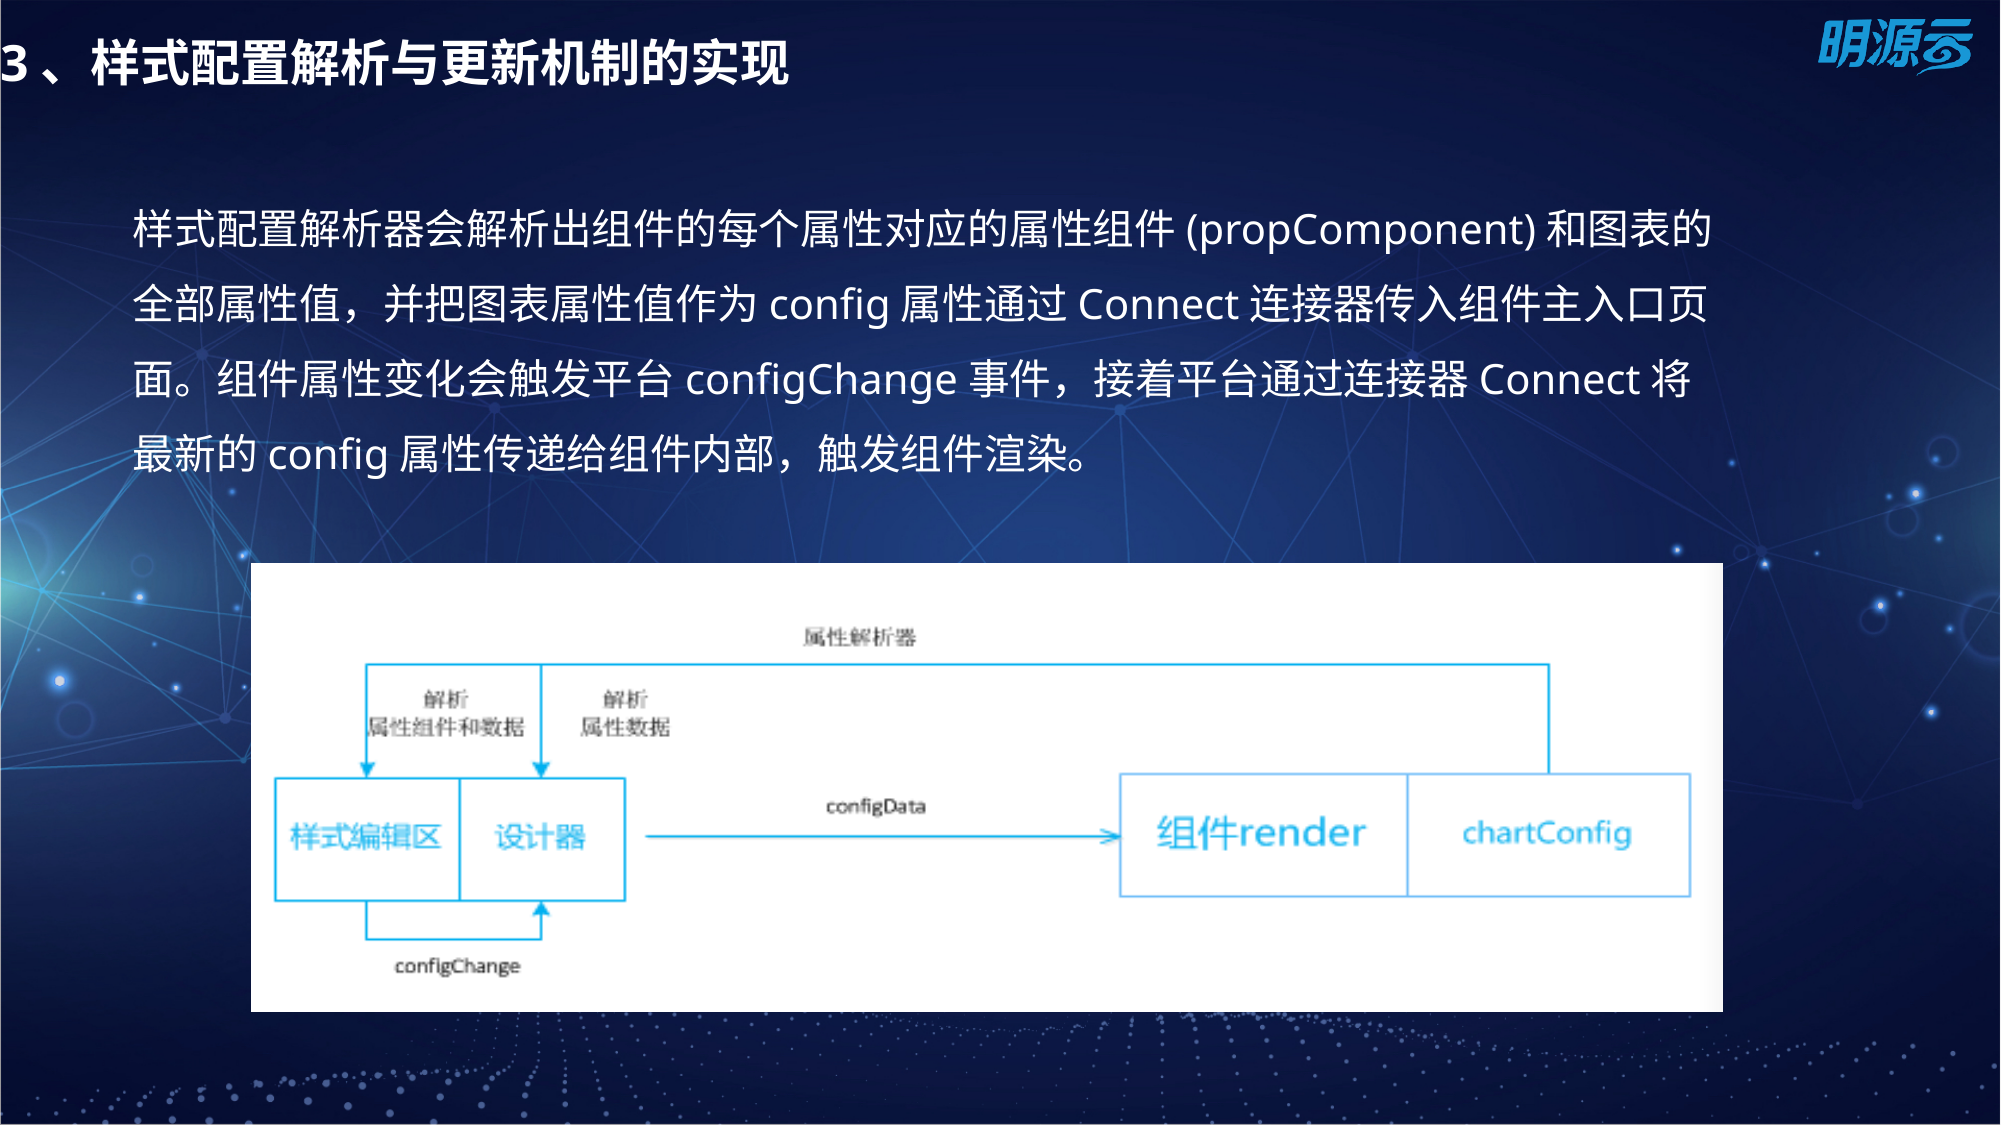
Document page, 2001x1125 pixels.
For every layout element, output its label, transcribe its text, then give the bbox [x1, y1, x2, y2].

title 3、样式配置解析与更新机制的实现 [0, 0, 1725, 160]
picture [0, 0, 2001, 1125]
text_box 样式配置解析器会解析出组件的每个属性对应的属性组件(propComponent)和图表的全部属性值，并把图表属性值作为config属性通过Connect连接器传入组件主入口页面。组件属性变化会触发平台configChange事件，接着平台通过连接器Connect将最新的config属性传递给组件内部，触发组件渲染。 [117, 170, 1739, 486]
